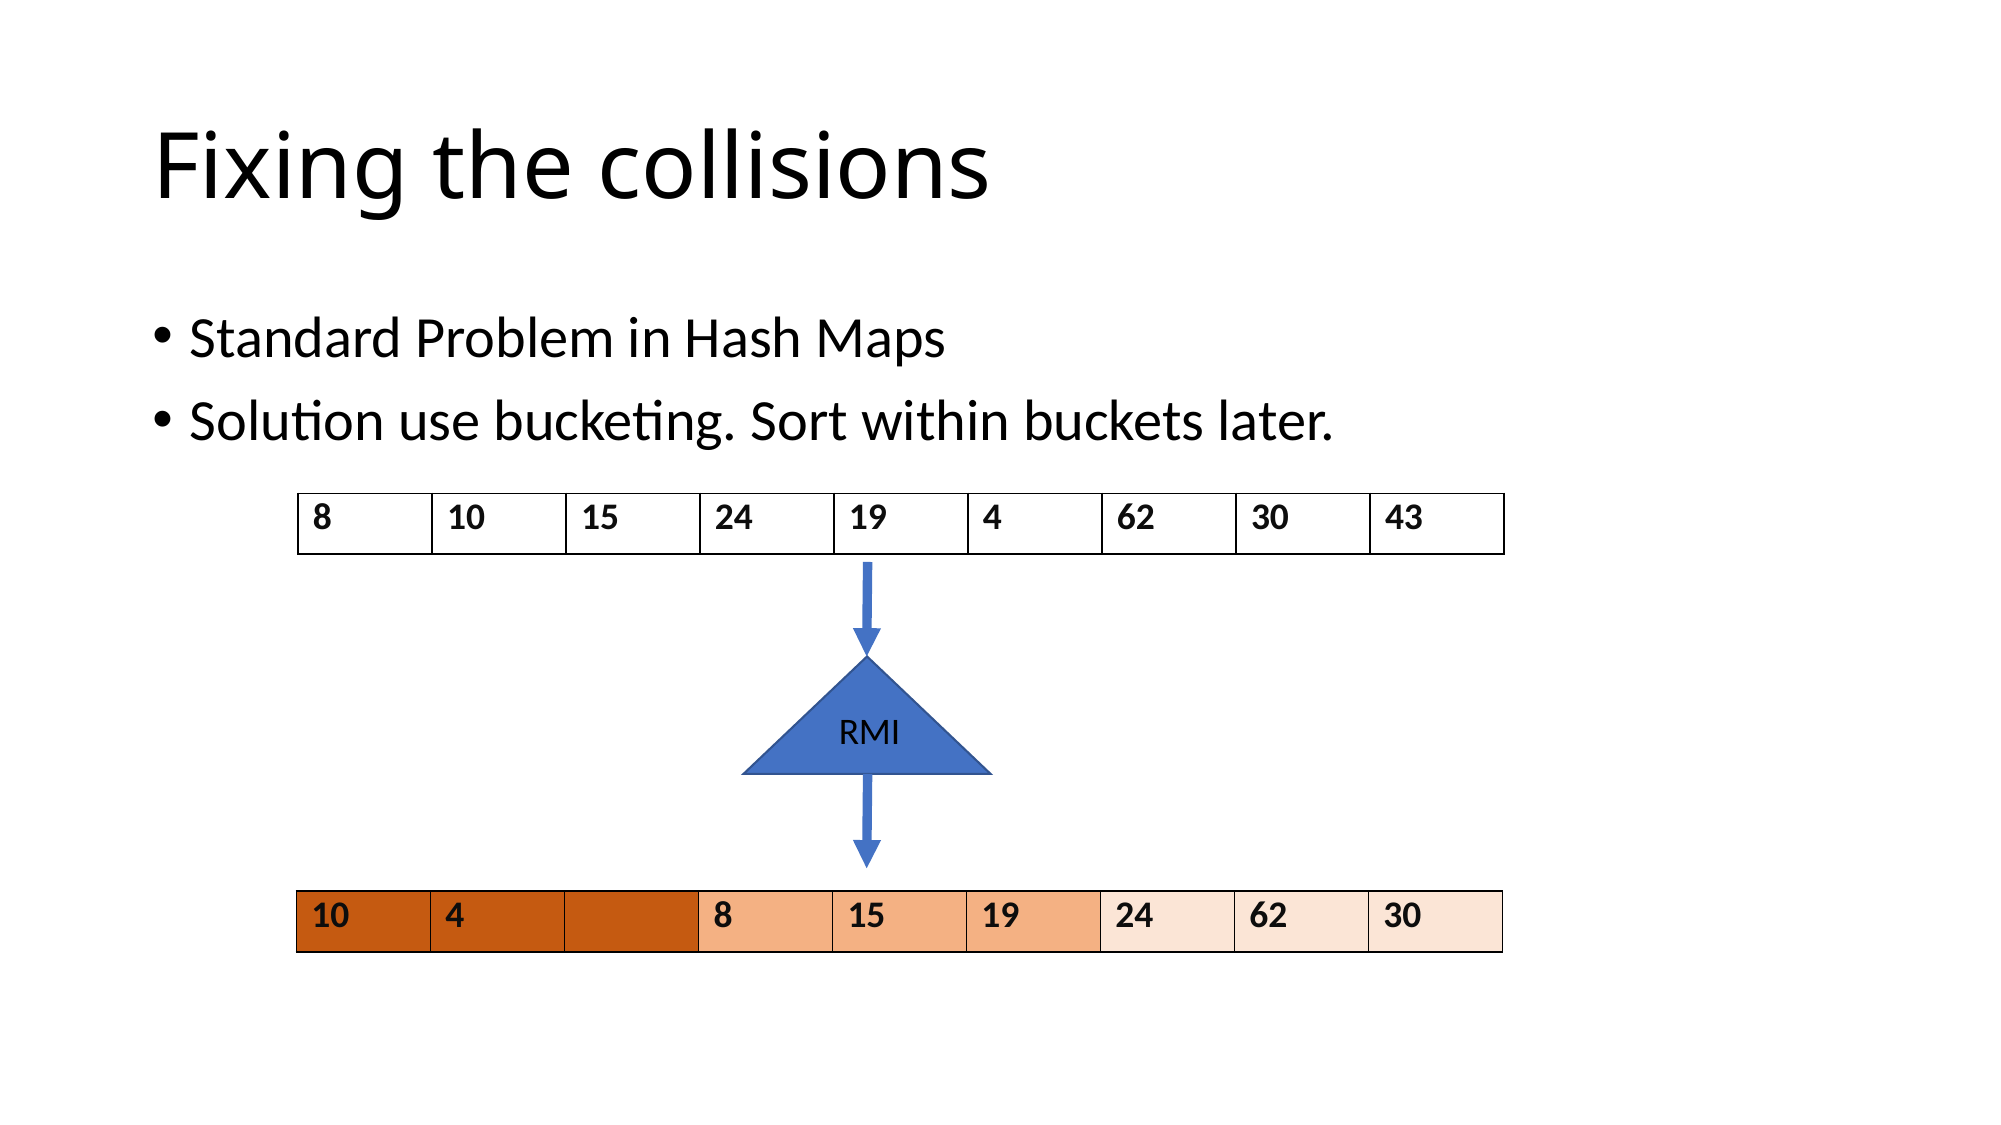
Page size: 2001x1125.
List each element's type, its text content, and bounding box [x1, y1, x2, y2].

list Standard Problem in Hash Maps Solution use bucketing. Sort within buckets later. [137, 299, 1863, 1014]
table_header 30 [1237, 494, 1369, 553]
table_header 24 [1101, 892, 1234, 951]
table_header 4 [969, 494, 1101, 553]
table_header 10 [297, 892, 430, 951]
table_header [565, 892, 698, 951]
table_header 8 [699, 892, 832, 951]
text_box RMI [823, 699, 1274, 760]
text_box [740, 655, 994, 775]
table_header 15 [567, 494, 699, 553]
table_header 10 [433, 494, 565, 553]
table_header 24 [701, 494, 833, 553]
table_header 30 [1369, 892, 1502, 951]
table_header 8 [299, 494, 431, 553]
table_header 19 [835, 494, 967, 553]
table_header 19 [967, 892, 1100, 951]
title Fixing the collisions [137, 59, 1863, 278]
table_header 62 [1103, 494, 1235, 553]
table_header 15 [833, 892, 966, 951]
table_header 4 [431, 892, 564, 951]
table_header 43 [1371, 494, 1503, 553]
table_header 62 [1235, 892, 1368, 951]
